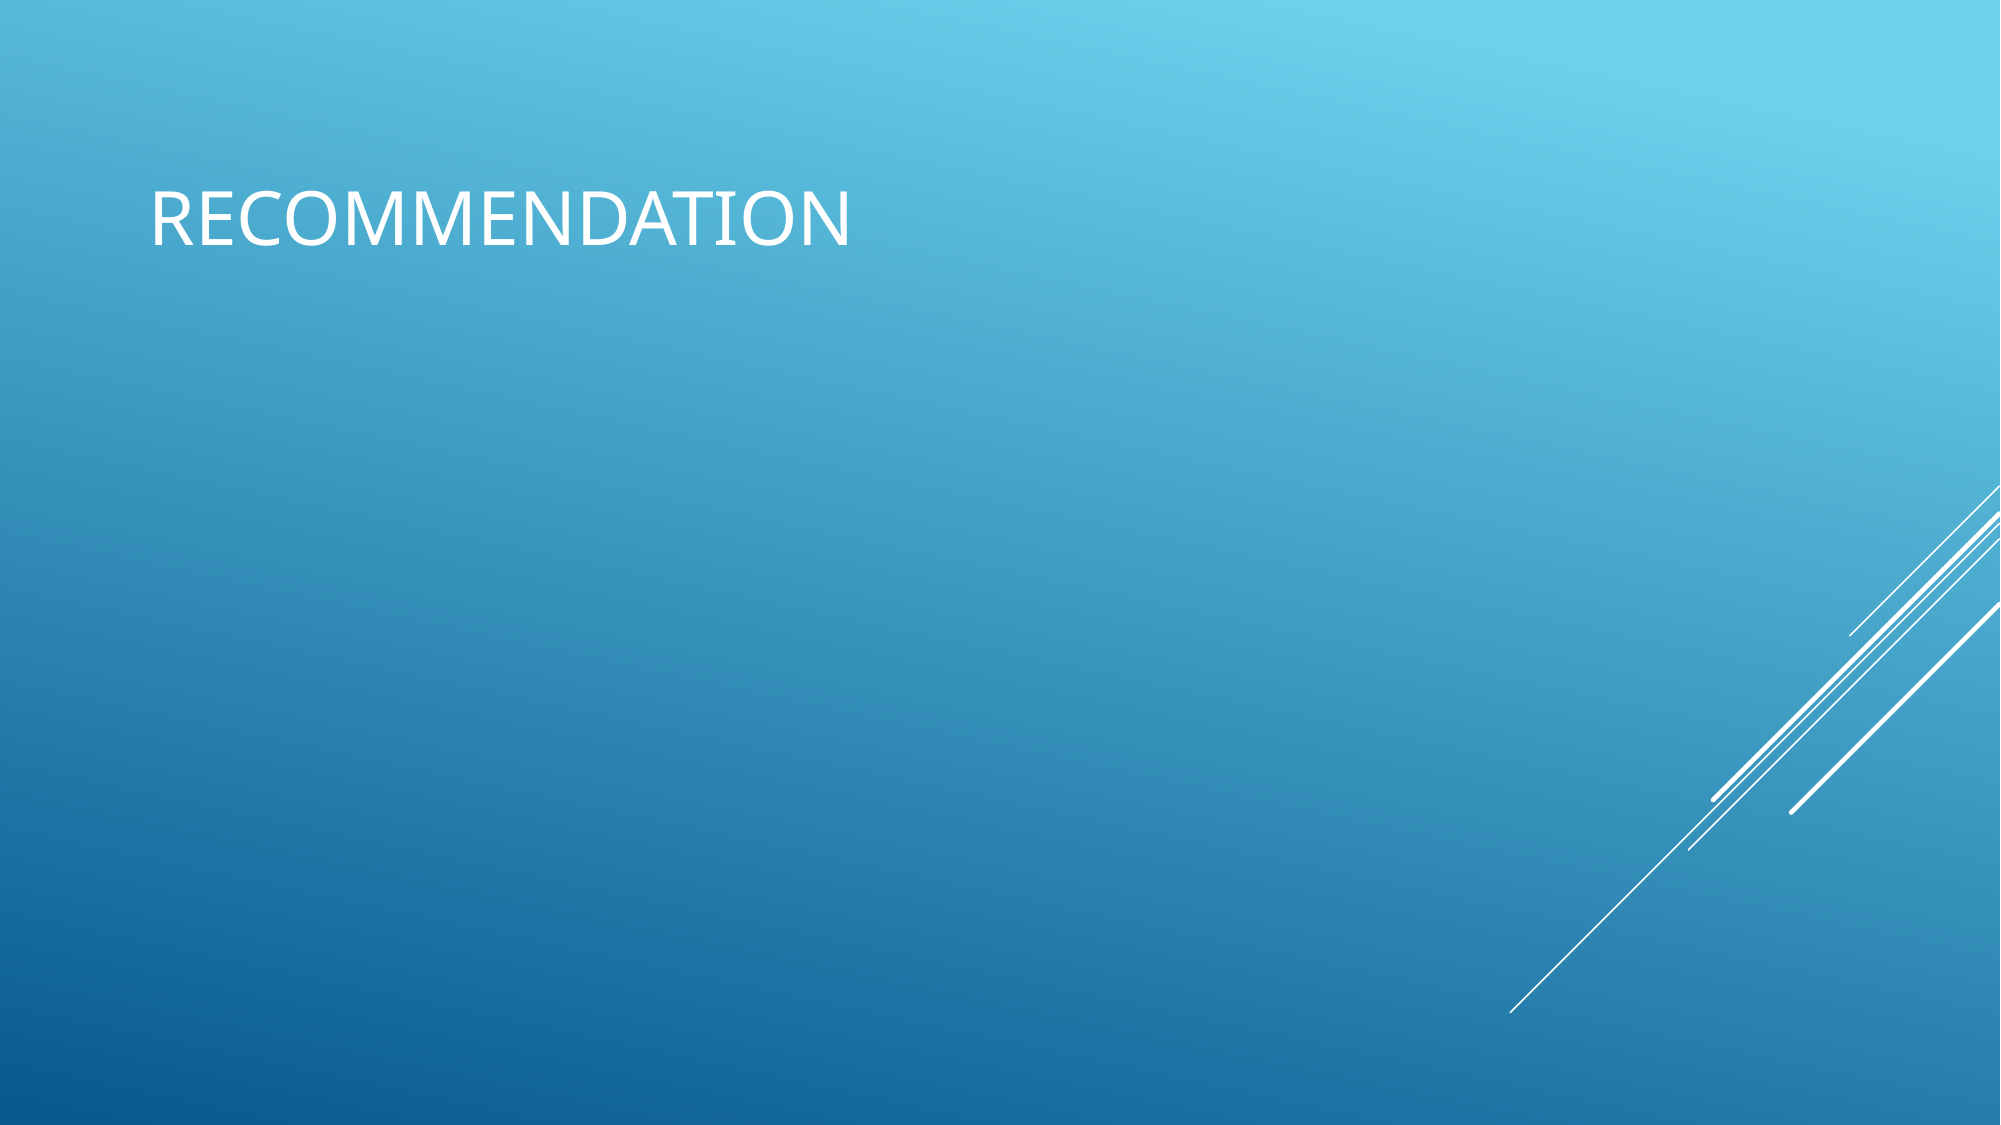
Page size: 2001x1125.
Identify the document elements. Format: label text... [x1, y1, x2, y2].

title Recommendation [133, 91, 1534, 339]
